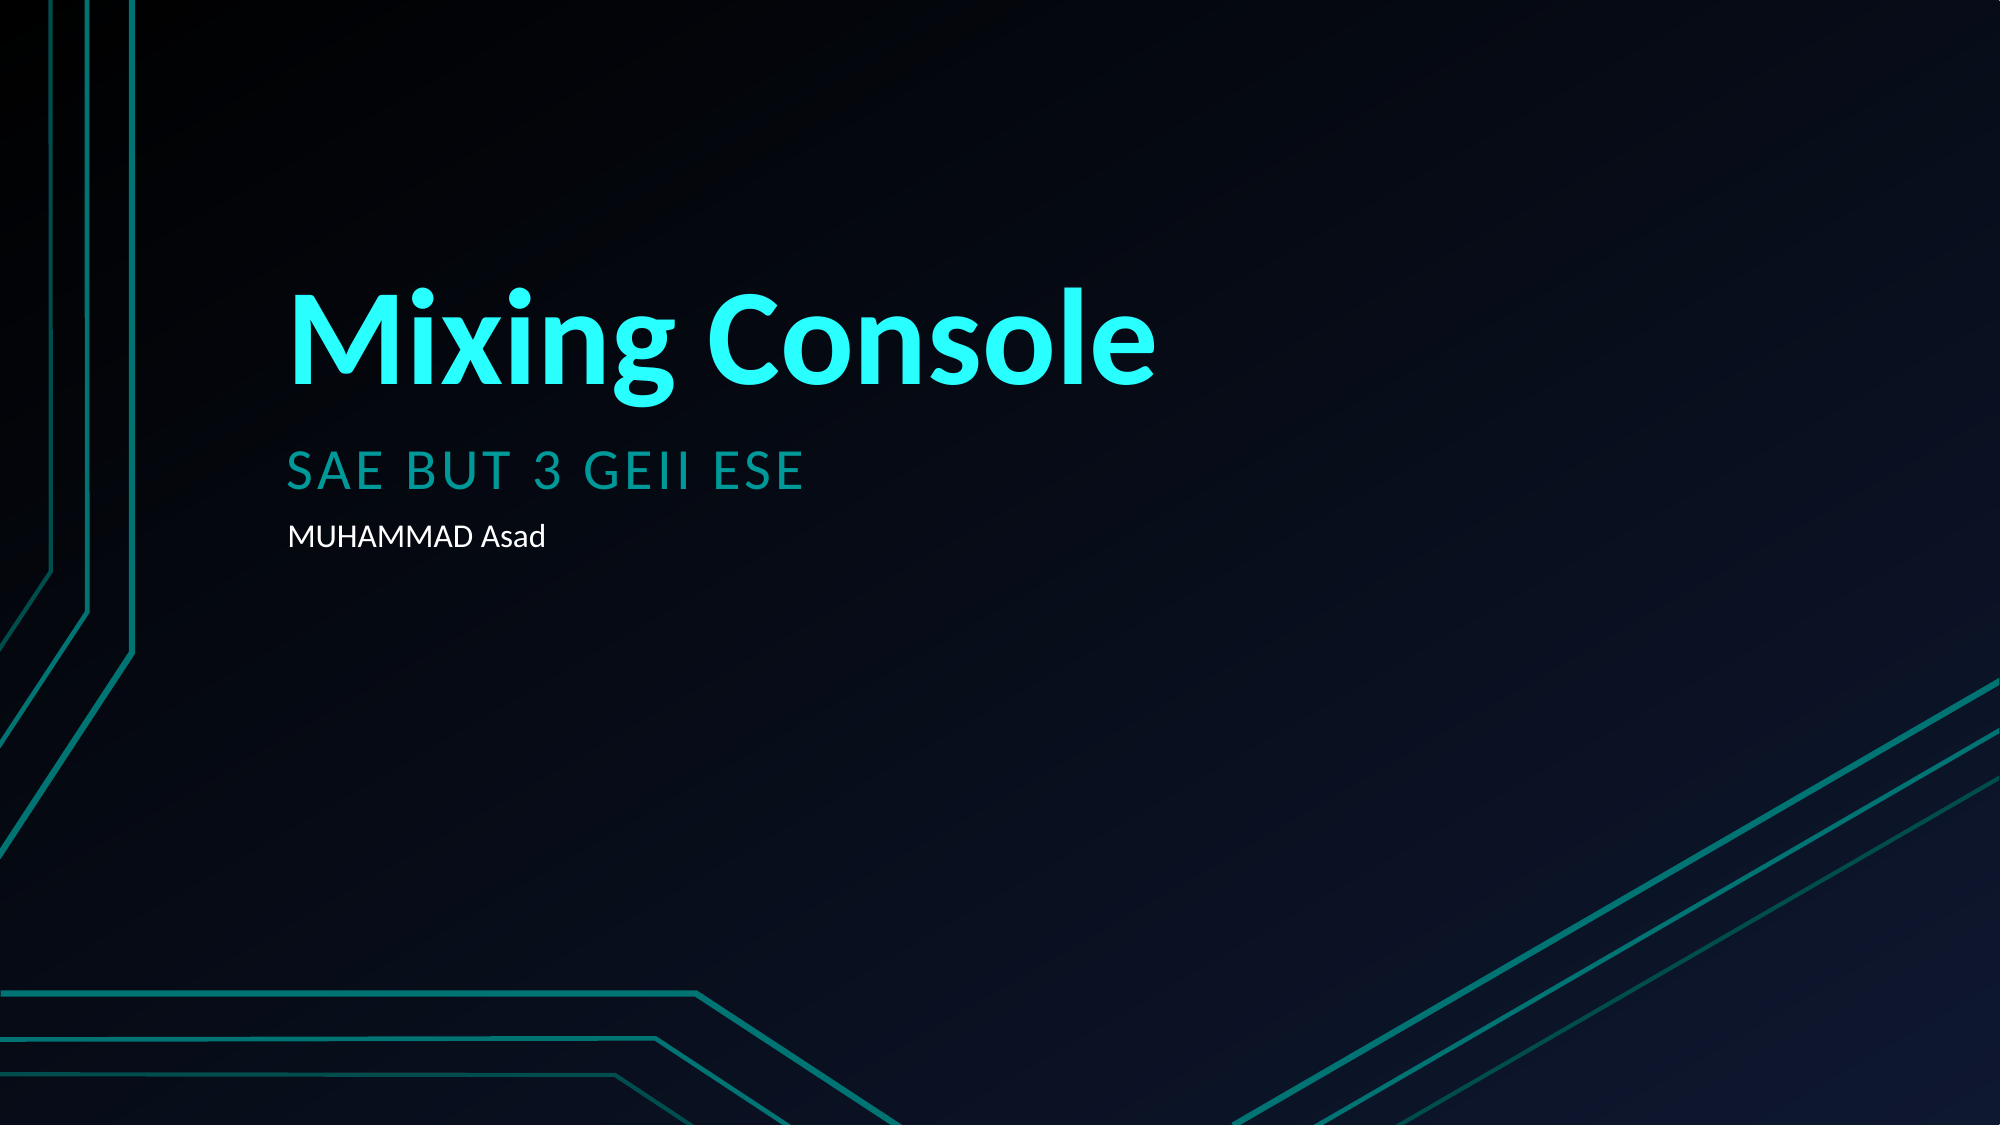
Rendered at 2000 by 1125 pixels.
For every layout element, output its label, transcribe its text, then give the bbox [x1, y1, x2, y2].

title Mixing Console [266, 95, 1700, 424]
subtitle SAE BUT 3 GEII ESE [266, 429, 1700, 717]
text_box MUHAMMAD Asad [272, 506, 562, 562]
